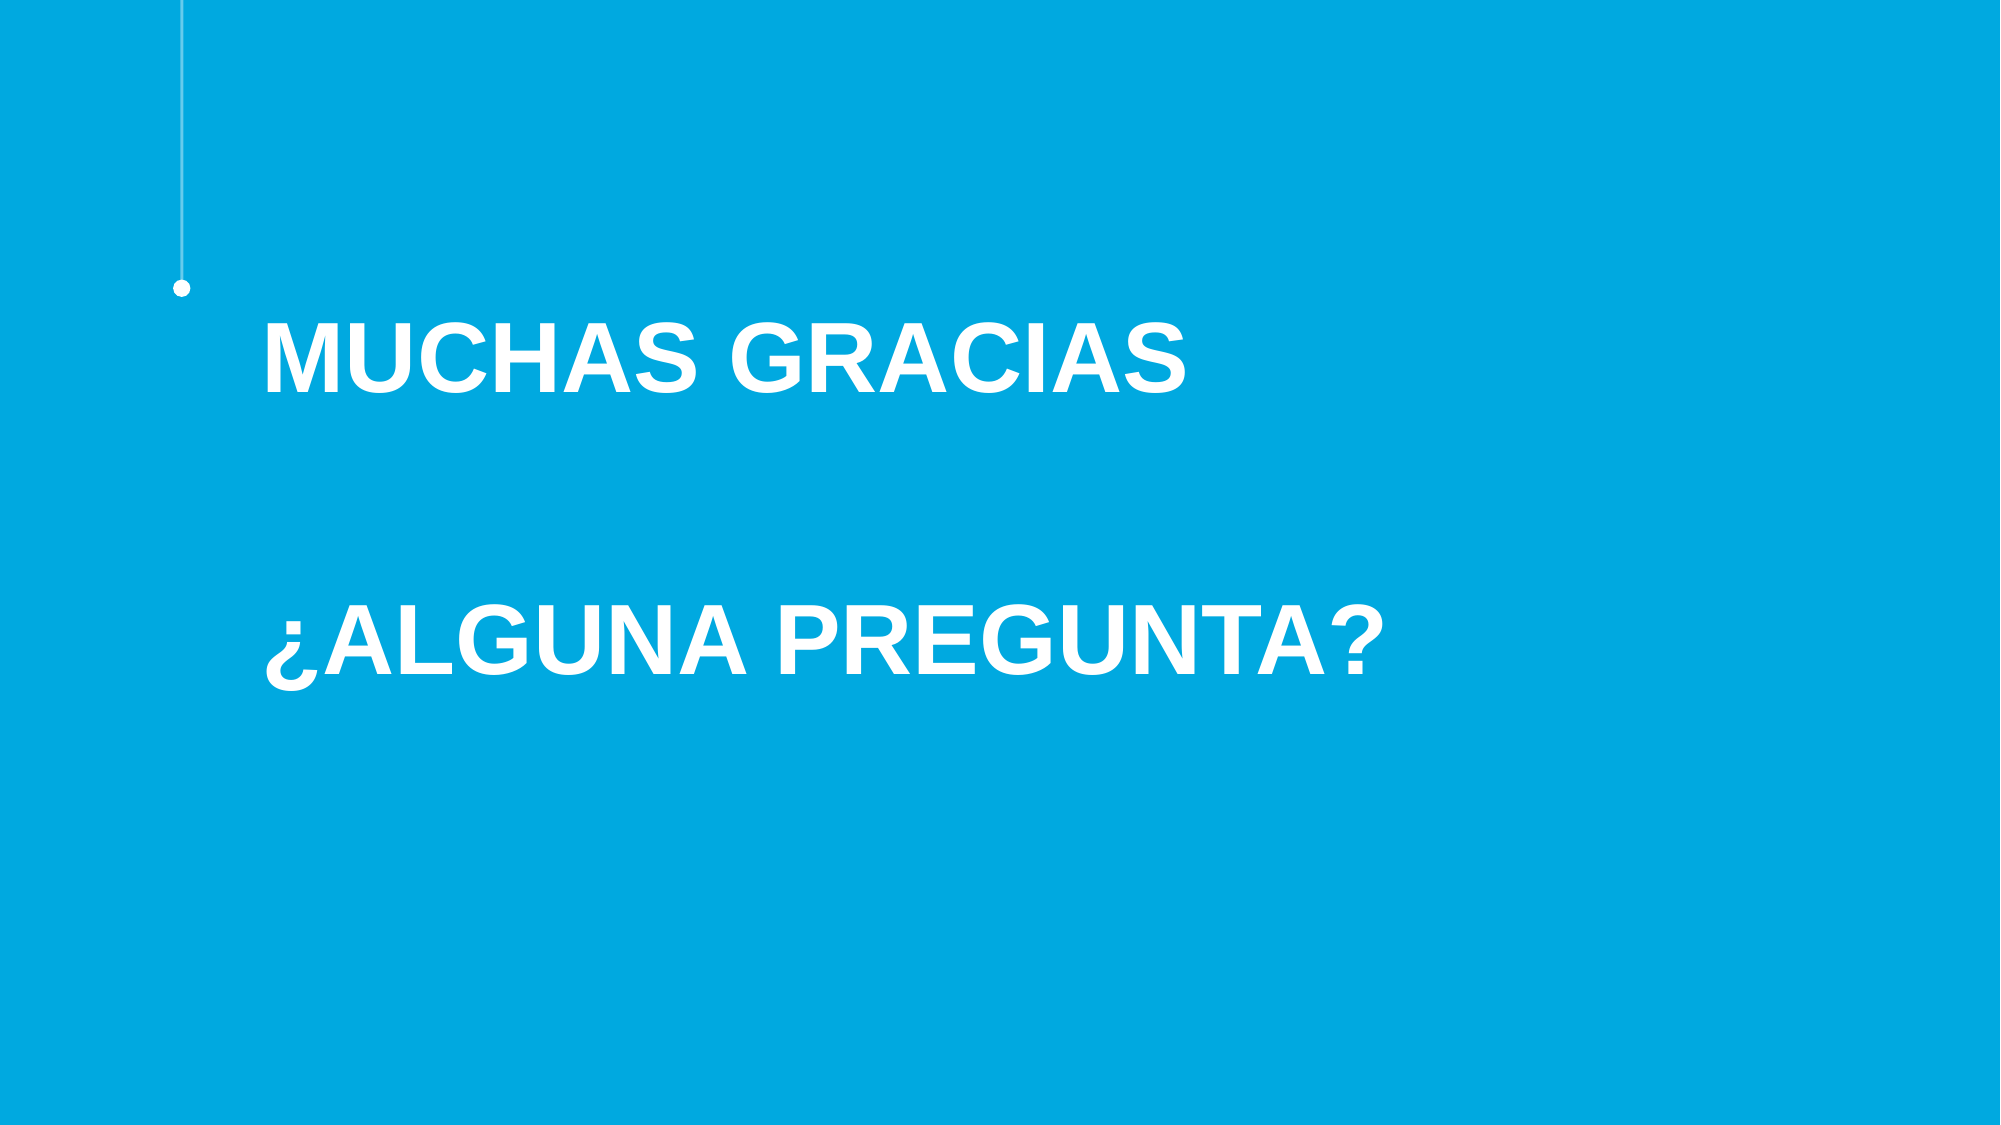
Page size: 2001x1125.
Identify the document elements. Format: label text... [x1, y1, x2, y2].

list MUCHAS GRACIAS ¿ALGUNA PREGUNTA? [246, 285, 1581, 983]
text_box [173, 279, 191, 297]
